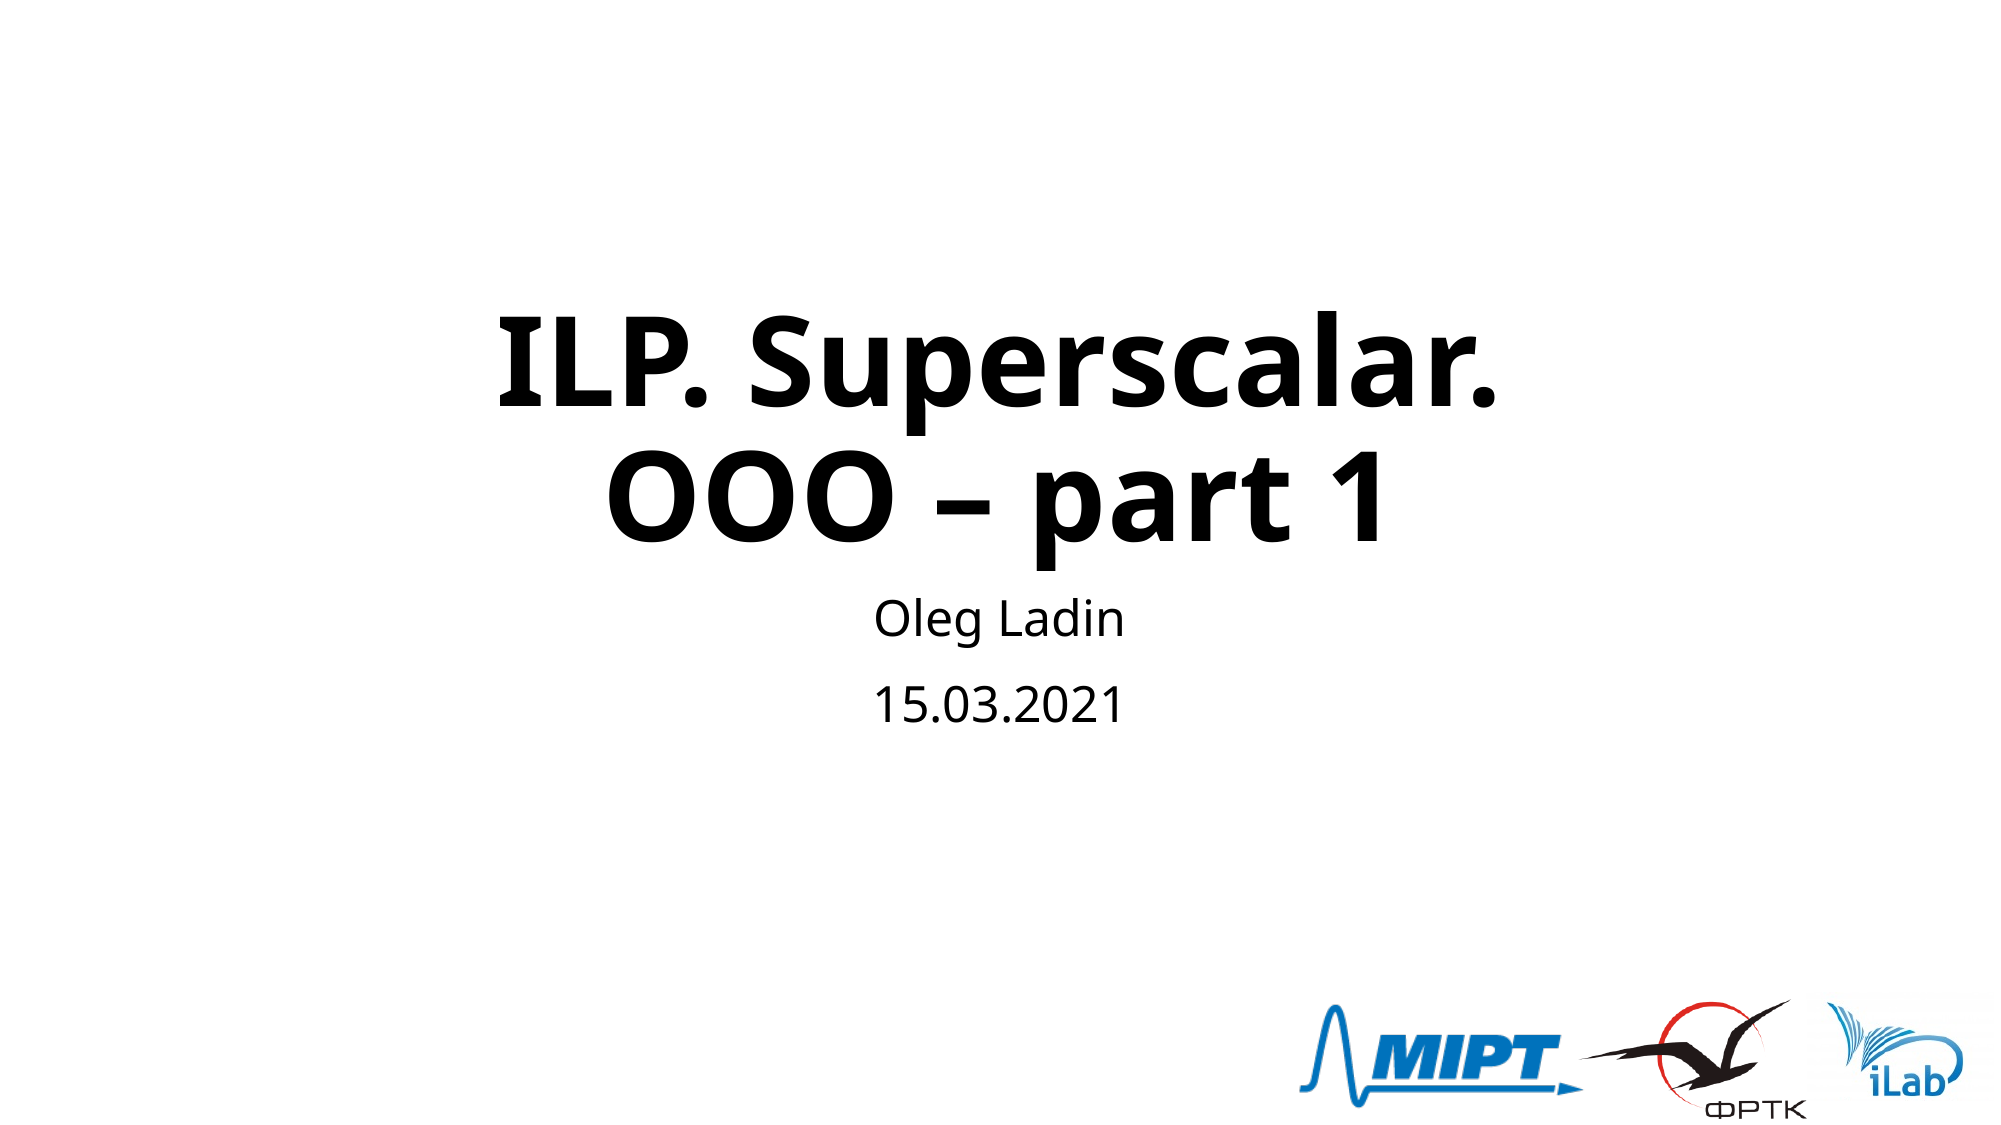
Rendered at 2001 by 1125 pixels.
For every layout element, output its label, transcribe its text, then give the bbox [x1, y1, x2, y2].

title ILP. Superscalar. OOO – part 1 [249, 184, 1750, 576]
picture [1219, 987, 1994, 1119]
subtitle Oleg Ladin 15.03.2021 [249, 590, 1750, 863]
